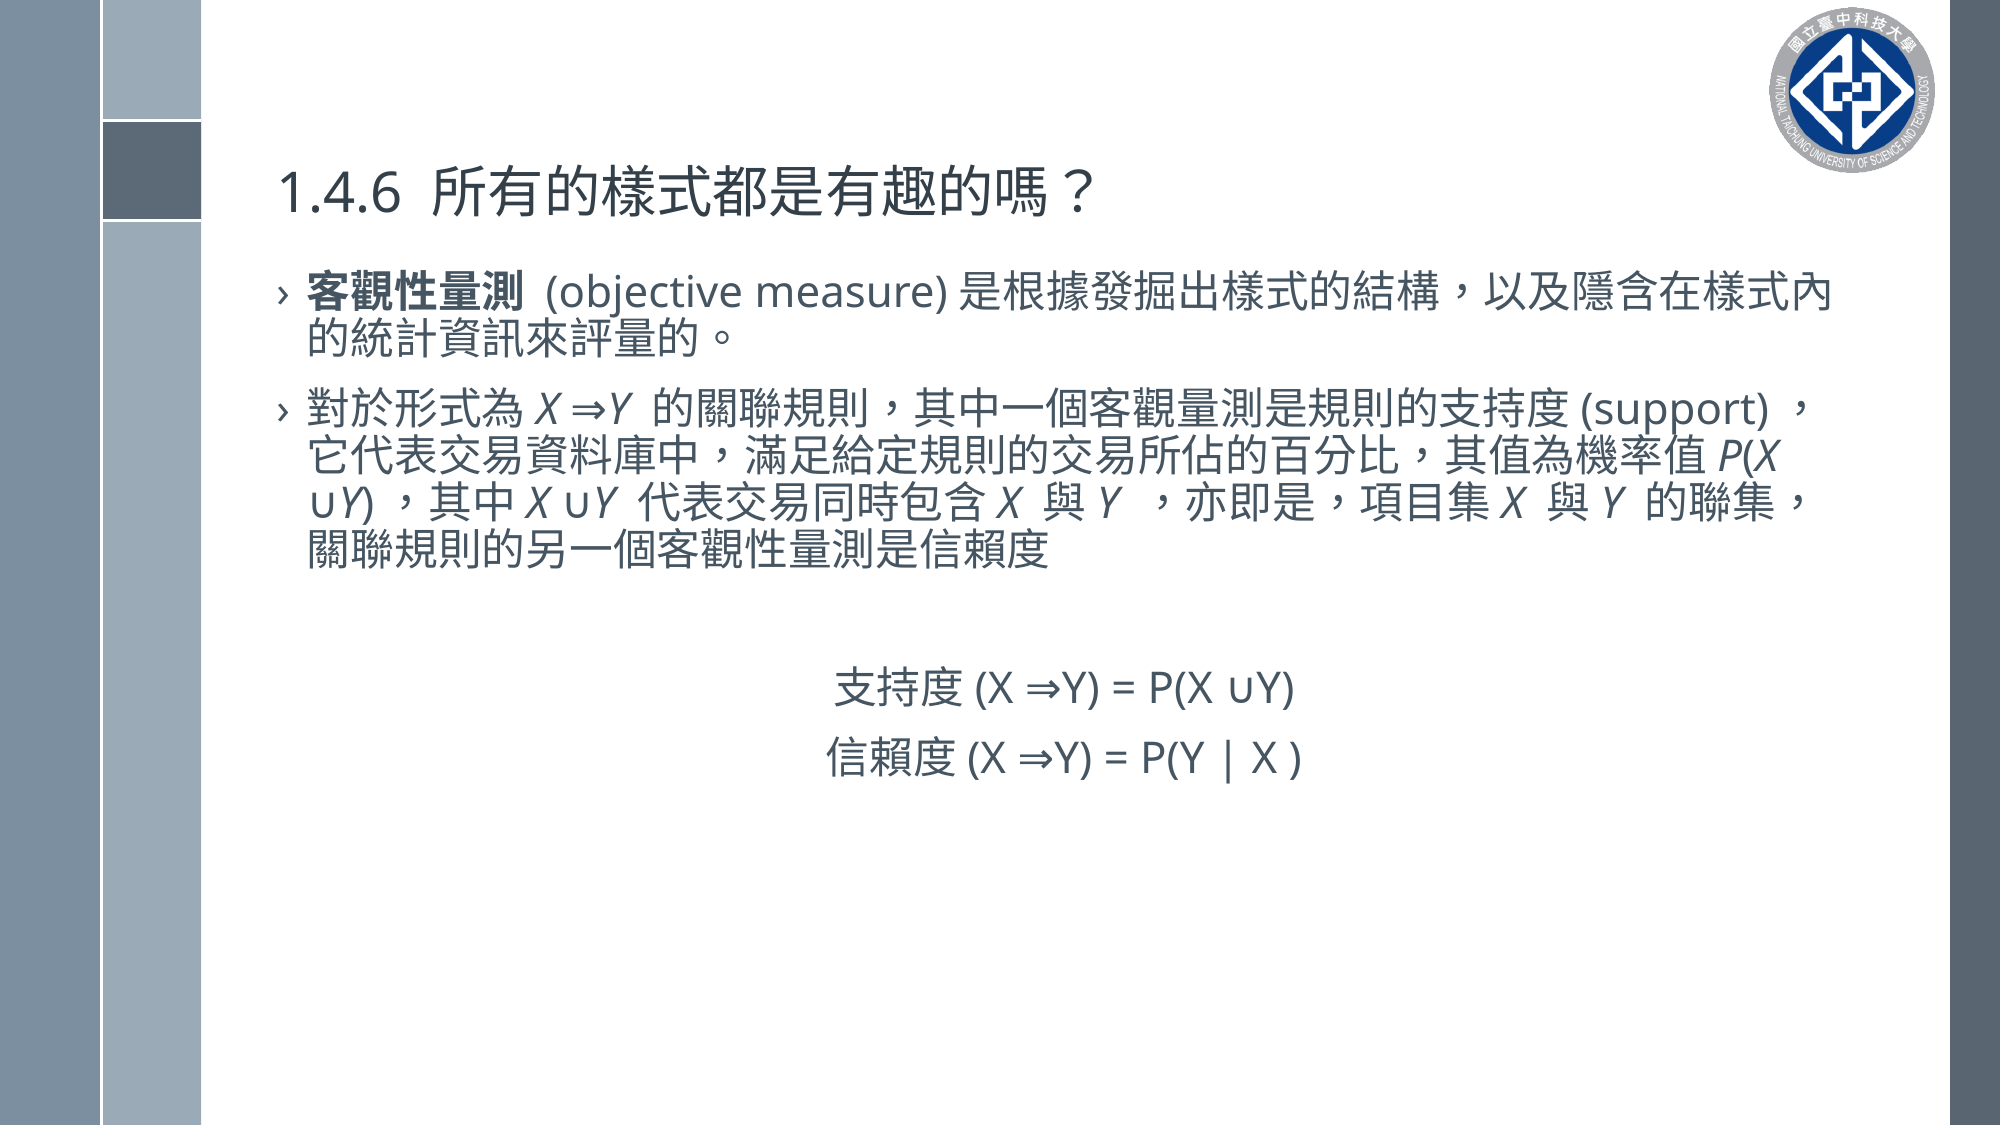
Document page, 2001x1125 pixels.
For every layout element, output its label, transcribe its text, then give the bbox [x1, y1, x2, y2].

title 1.4.6 所有的樣式都是有趣的嗎？ [261, 29, 1867, 233]
list 客觀性量測 (objective measure)是根據發掘出樣式的結構，以及隱含在樣式內的統計資訊來評量的。 對於形式為X ⇒Y 的關聯規則，其中一個客觀量測是規則的支持度(support)，它代表交易資料庫中，滿足給定規則的交易所佔的百分比，其值為機率值P(X ∪Y)，其中X ∪Y 代表交易同時包含X 與Y ，亦即是，項目集X 與Y 的聯集， 關聯規則的另一個客觀性量測是信賴度 支持度(X ⇒Y) = P(X ∪Y) 信賴度(X ⇒Y) = P(Y | X ) [261, 262, 1867, 1013]
picture [1769, 7, 1935, 173]
